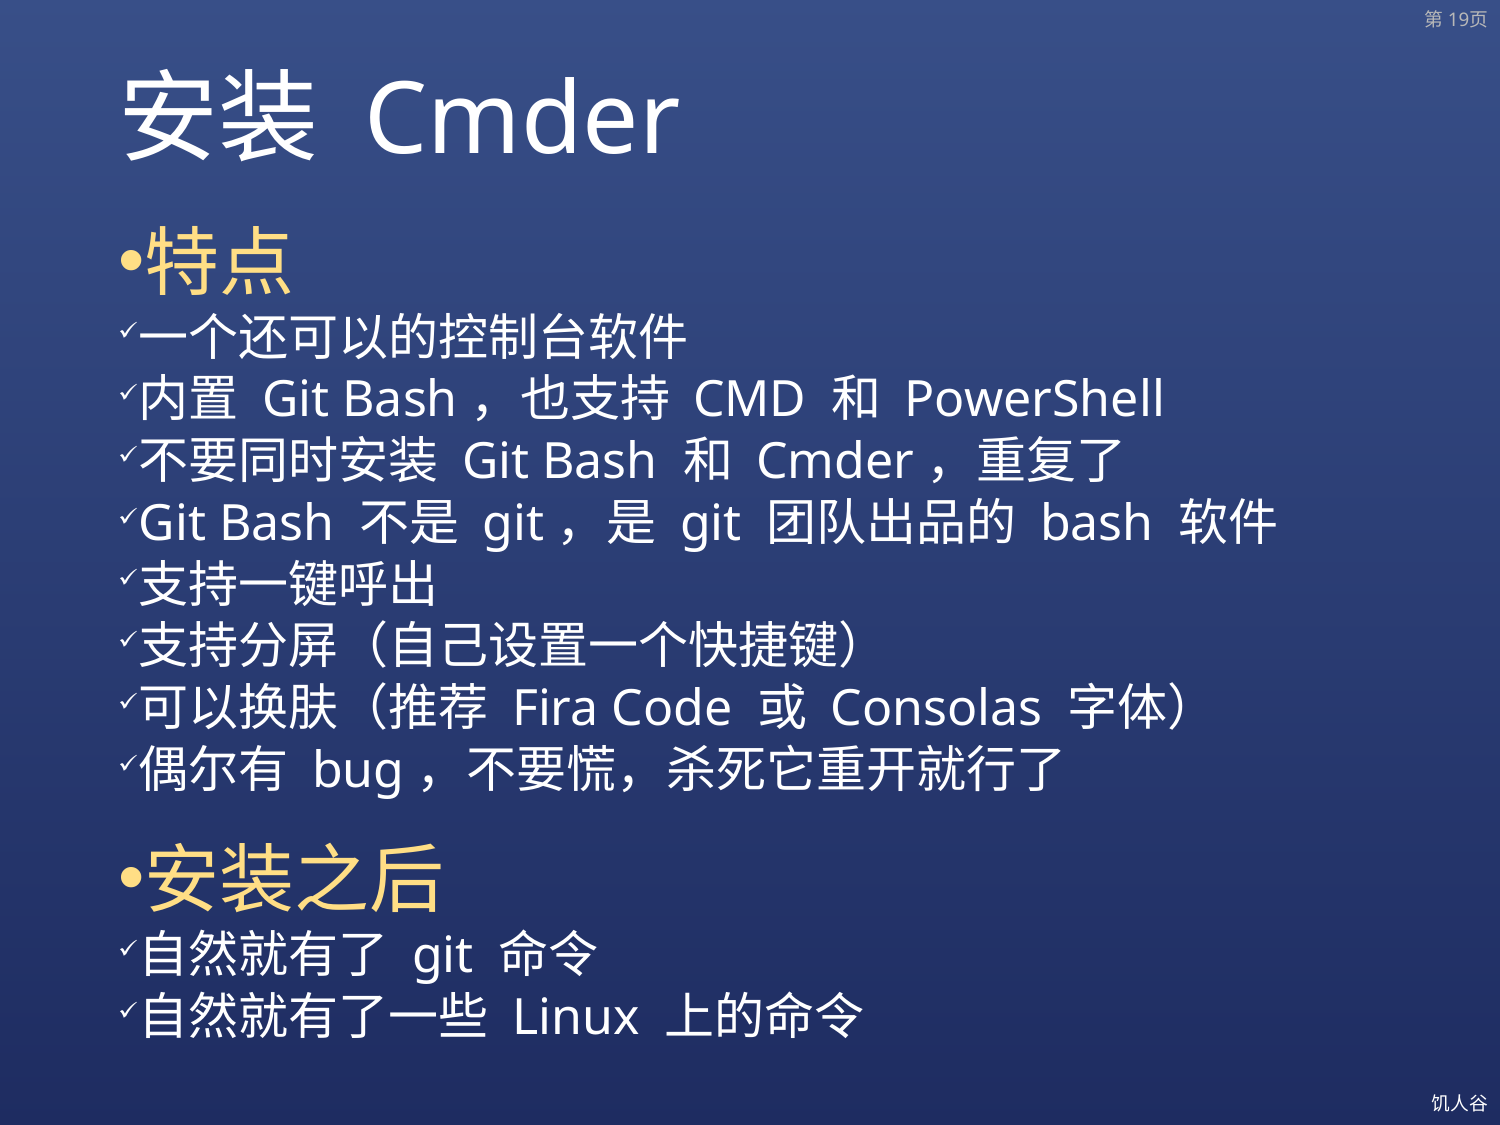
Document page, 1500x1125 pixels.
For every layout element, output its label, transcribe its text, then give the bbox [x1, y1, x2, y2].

list 特点 一个还可以的控制台软件 内置 Git Bash，也支持 CMD 和 PowerShell 不要同时安装 Git Bash 和 Cmder，重复了 Git Bash 不是 git，是 git 团队出品的 bash 软件 支持一键呼出 支持分屏（自己设置一个快捷键） 可以换肤（推荐 Fira Code 或 Consolas 字体） 偶尔有 bug，不要慌，杀死它重开就行了 安装之后 自然就有了 git 命令 自然就有了一些 Linux 上的命令 [103, 206, 1397, 1090]
footer 饥人谷 [1396, 1089, 1500, 1125]
title 安装 Cmder [103, 59, 1397, 184]
slide_number 第19页 [1396, 0, 1500, 36]
